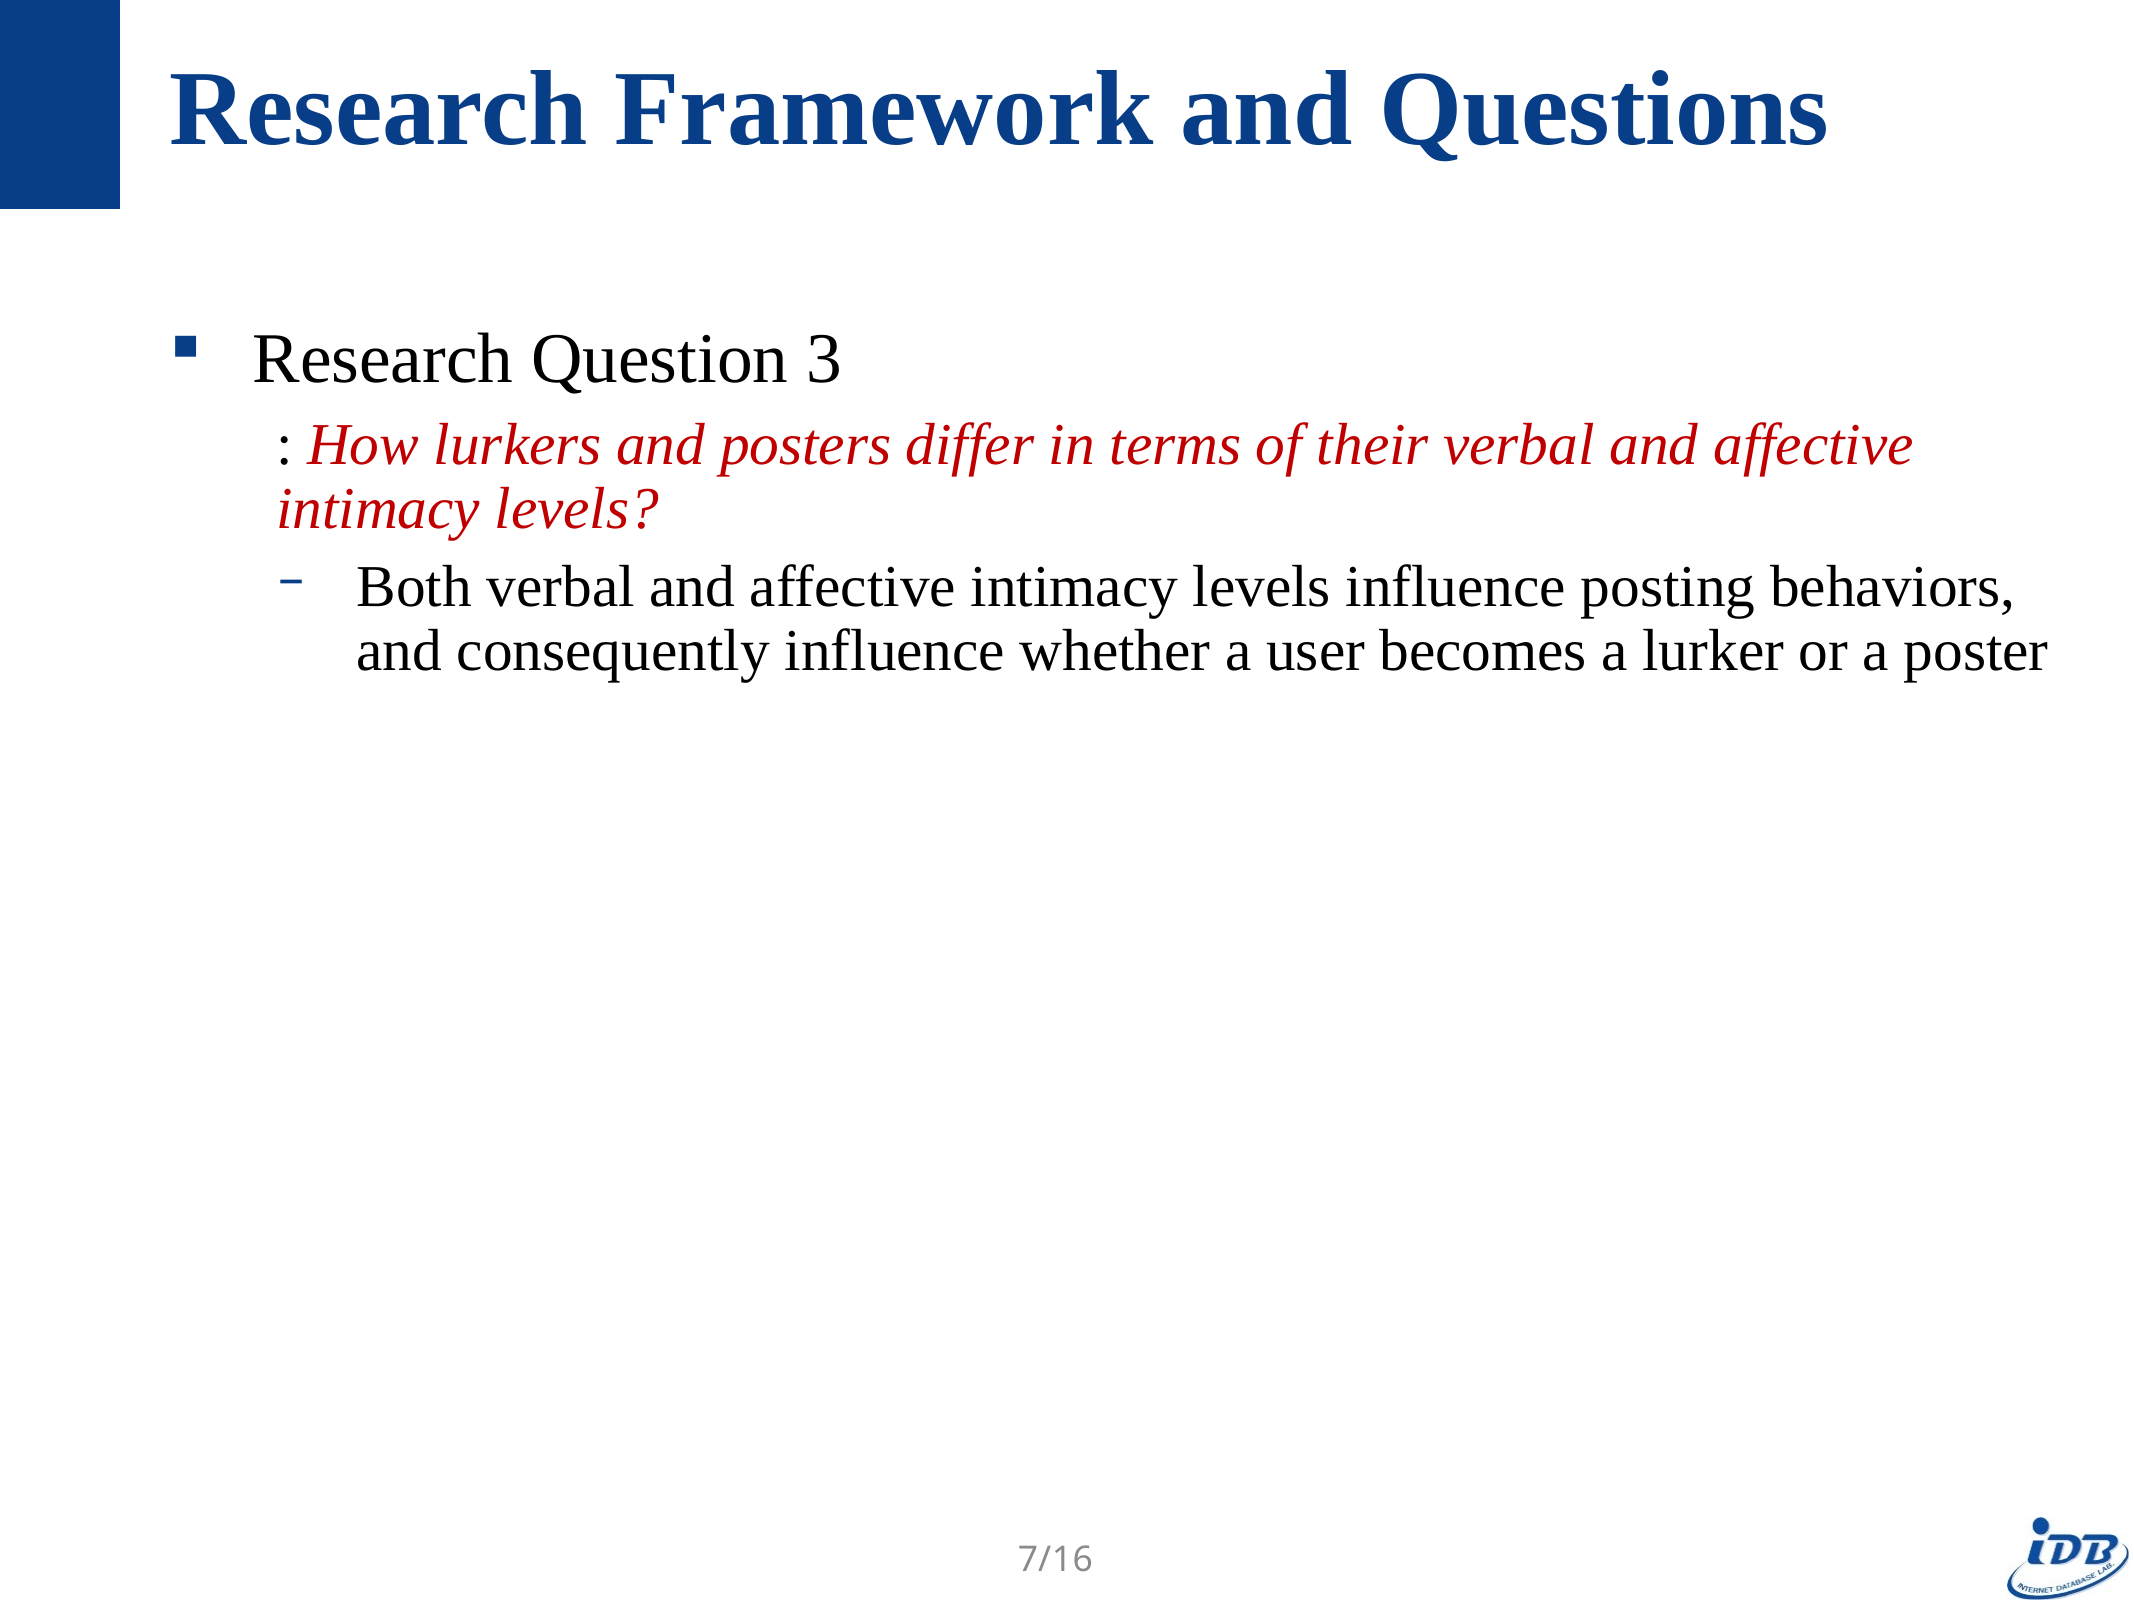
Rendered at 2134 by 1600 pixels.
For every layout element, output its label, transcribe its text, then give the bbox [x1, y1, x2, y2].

list Research Question 3 : How lurkers and posters differ in terms of their verbal and affective intimacy levels? Both verbal and affective intimacy levels influence posting behaviors, and consequently influence whether a user becomes a lurker or a poster [154, 313, 2092, 1534]
picture [0, 0, 120, 209]
slide_number 7/16 [815, 1531, 1296, 1589]
title Research Framework and Questions [154, 22, 1962, 199]
picture [2007, 1517, 2129, 1600]
